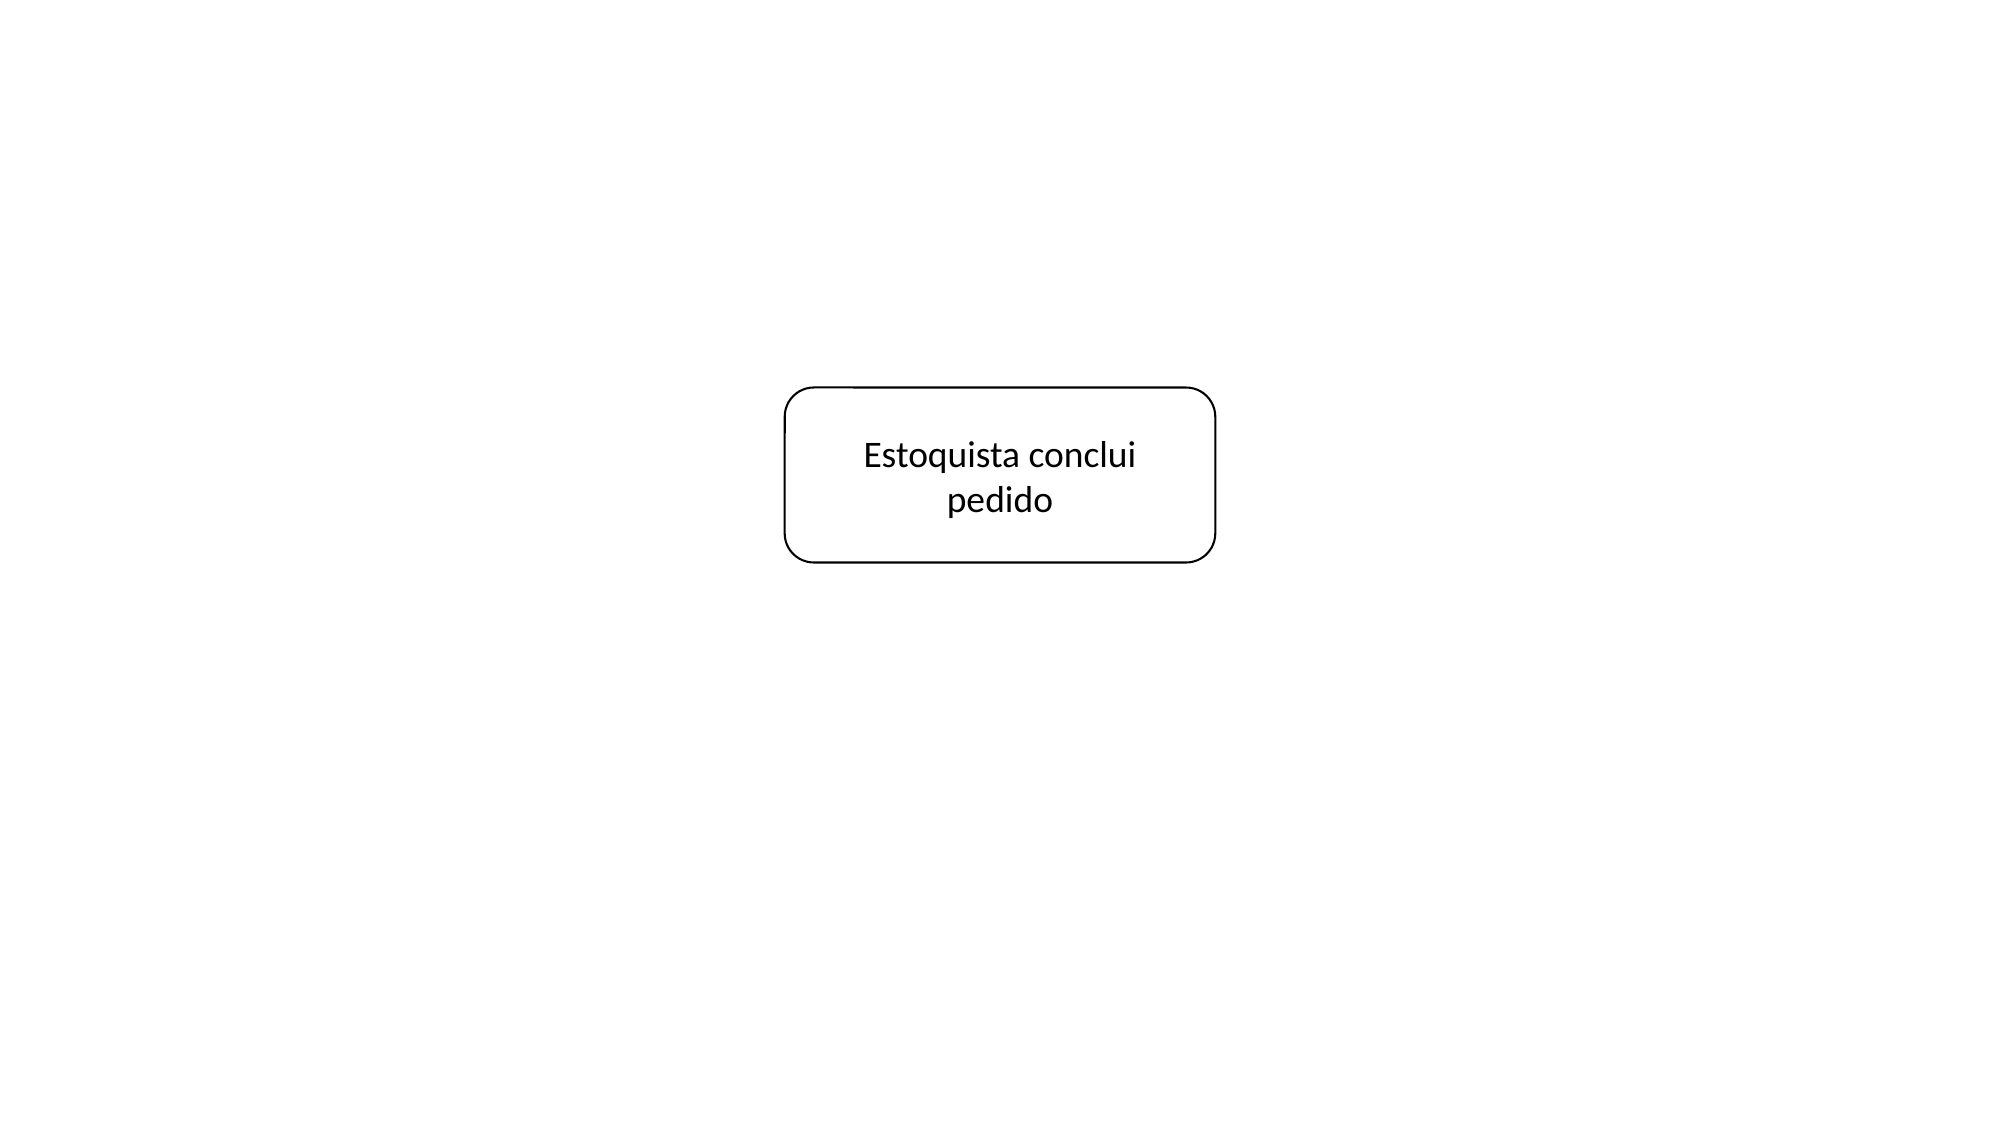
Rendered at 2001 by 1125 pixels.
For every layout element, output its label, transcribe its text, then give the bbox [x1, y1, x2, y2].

text_box Estoquista conclui pedido [783, 386, 1217, 564]
